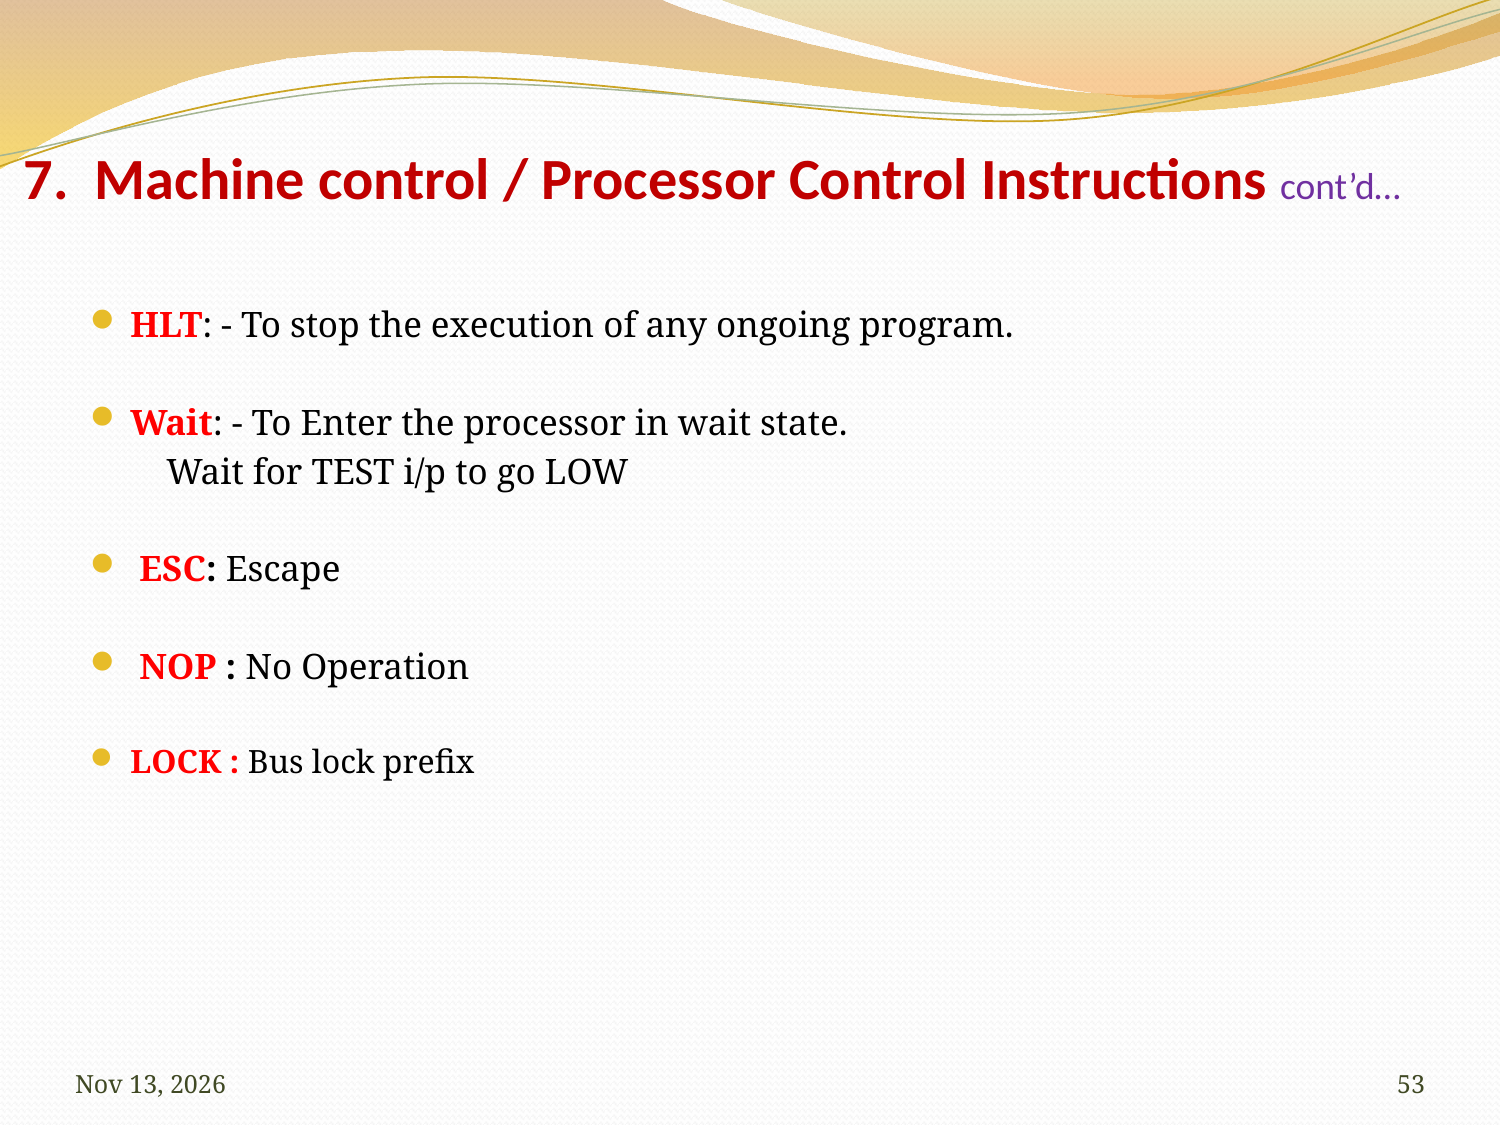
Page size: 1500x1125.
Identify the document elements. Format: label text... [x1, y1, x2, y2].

title 7. Machine control / Processor Control Instructions cont’d… [23, 46, 1477, 212]
slide_number 53 [1299, 1042, 1425, 1103]
slide_number 7-Jan-19 [75, 1042, 425, 1103]
list HLT: - To stop the execution of any ongoing program. Wait: - To Enter the processor in wait state. Wait for TEST i/p to go LOW ESC: Escape NOP : No Operation LOCK : Bus lock prefix [74, 245, 1426, 1032]
